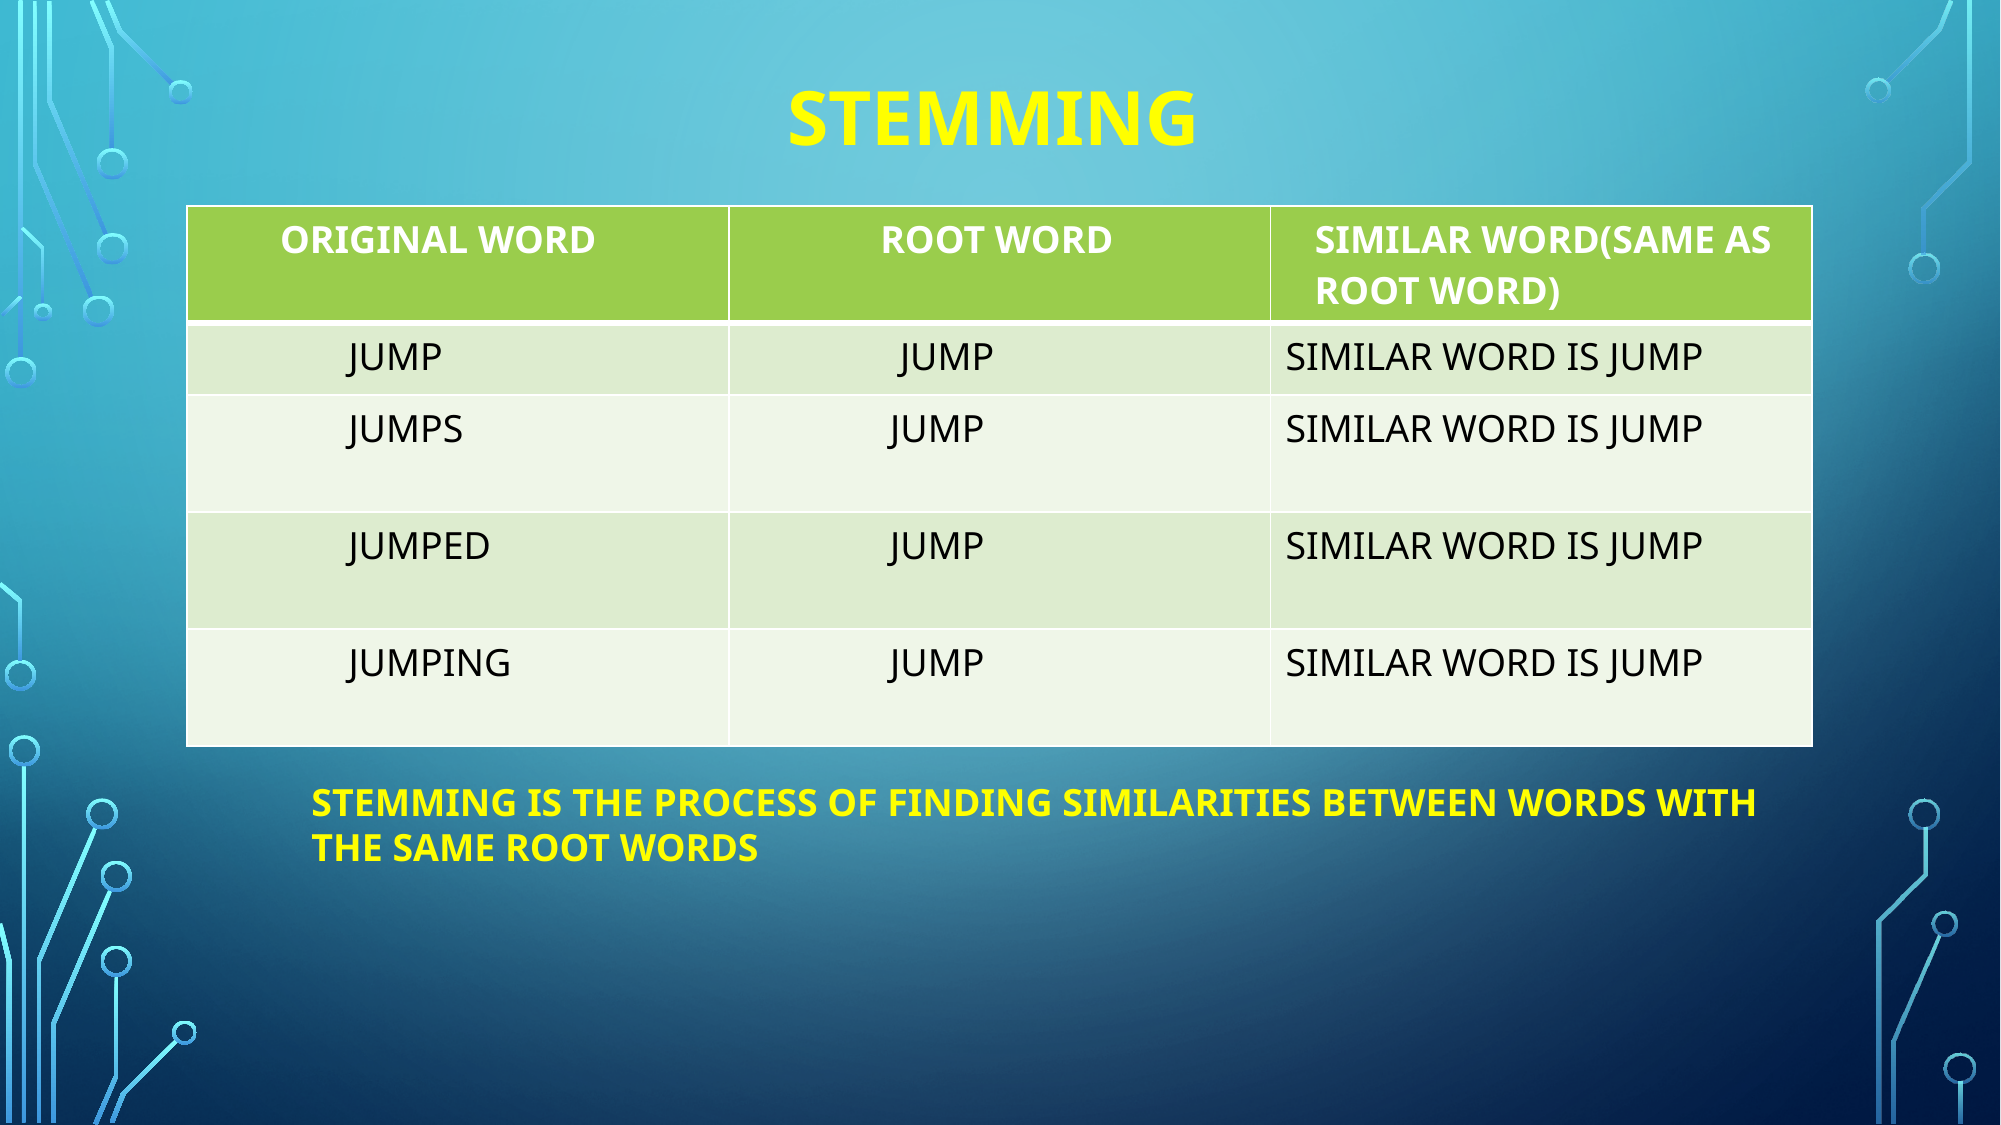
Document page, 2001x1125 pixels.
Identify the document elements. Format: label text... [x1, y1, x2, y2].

text_box STEMMING IS THE PROCESS OF FINDING SIMILARITIES BETWEEN WORDS WITH THE SAME ROOT WORDS [296, 771, 1777, 877]
table_header ORIGINAL WORD [188, 207, 728, 320]
table_header ROOT WORD [730, 207, 1270, 320]
table_cell JUMPING [188, 630, 728, 745]
table_cell JUMPS [188, 396, 728, 511]
table_cell JUMP [730, 326, 1270, 394]
table_cell SIMILAR WORD IS JUMP [1271, 513, 1811, 628]
table_cell JUMP [730, 396, 1270, 511]
table_cell SIMILAR WORD IS JUMP [1271, 396, 1811, 511]
table_cell JUMPED [188, 513, 728, 628]
table_cell JUMP [188, 326, 728, 394]
title STEMMING [187, 0, 1813, 205]
table_header SIMILAR WORD(SAME AS ROOT WORD) [1271, 207, 1811, 320]
table_cell JUMP [730, 513, 1270, 628]
table_cell JUMP [730, 630, 1270, 745]
table_cell SIMILAR WORD IS JUMP [1271, 630, 1811, 745]
table_cell SIMILAR WORD IS JUMP [1271, 326, 1811, 394]
